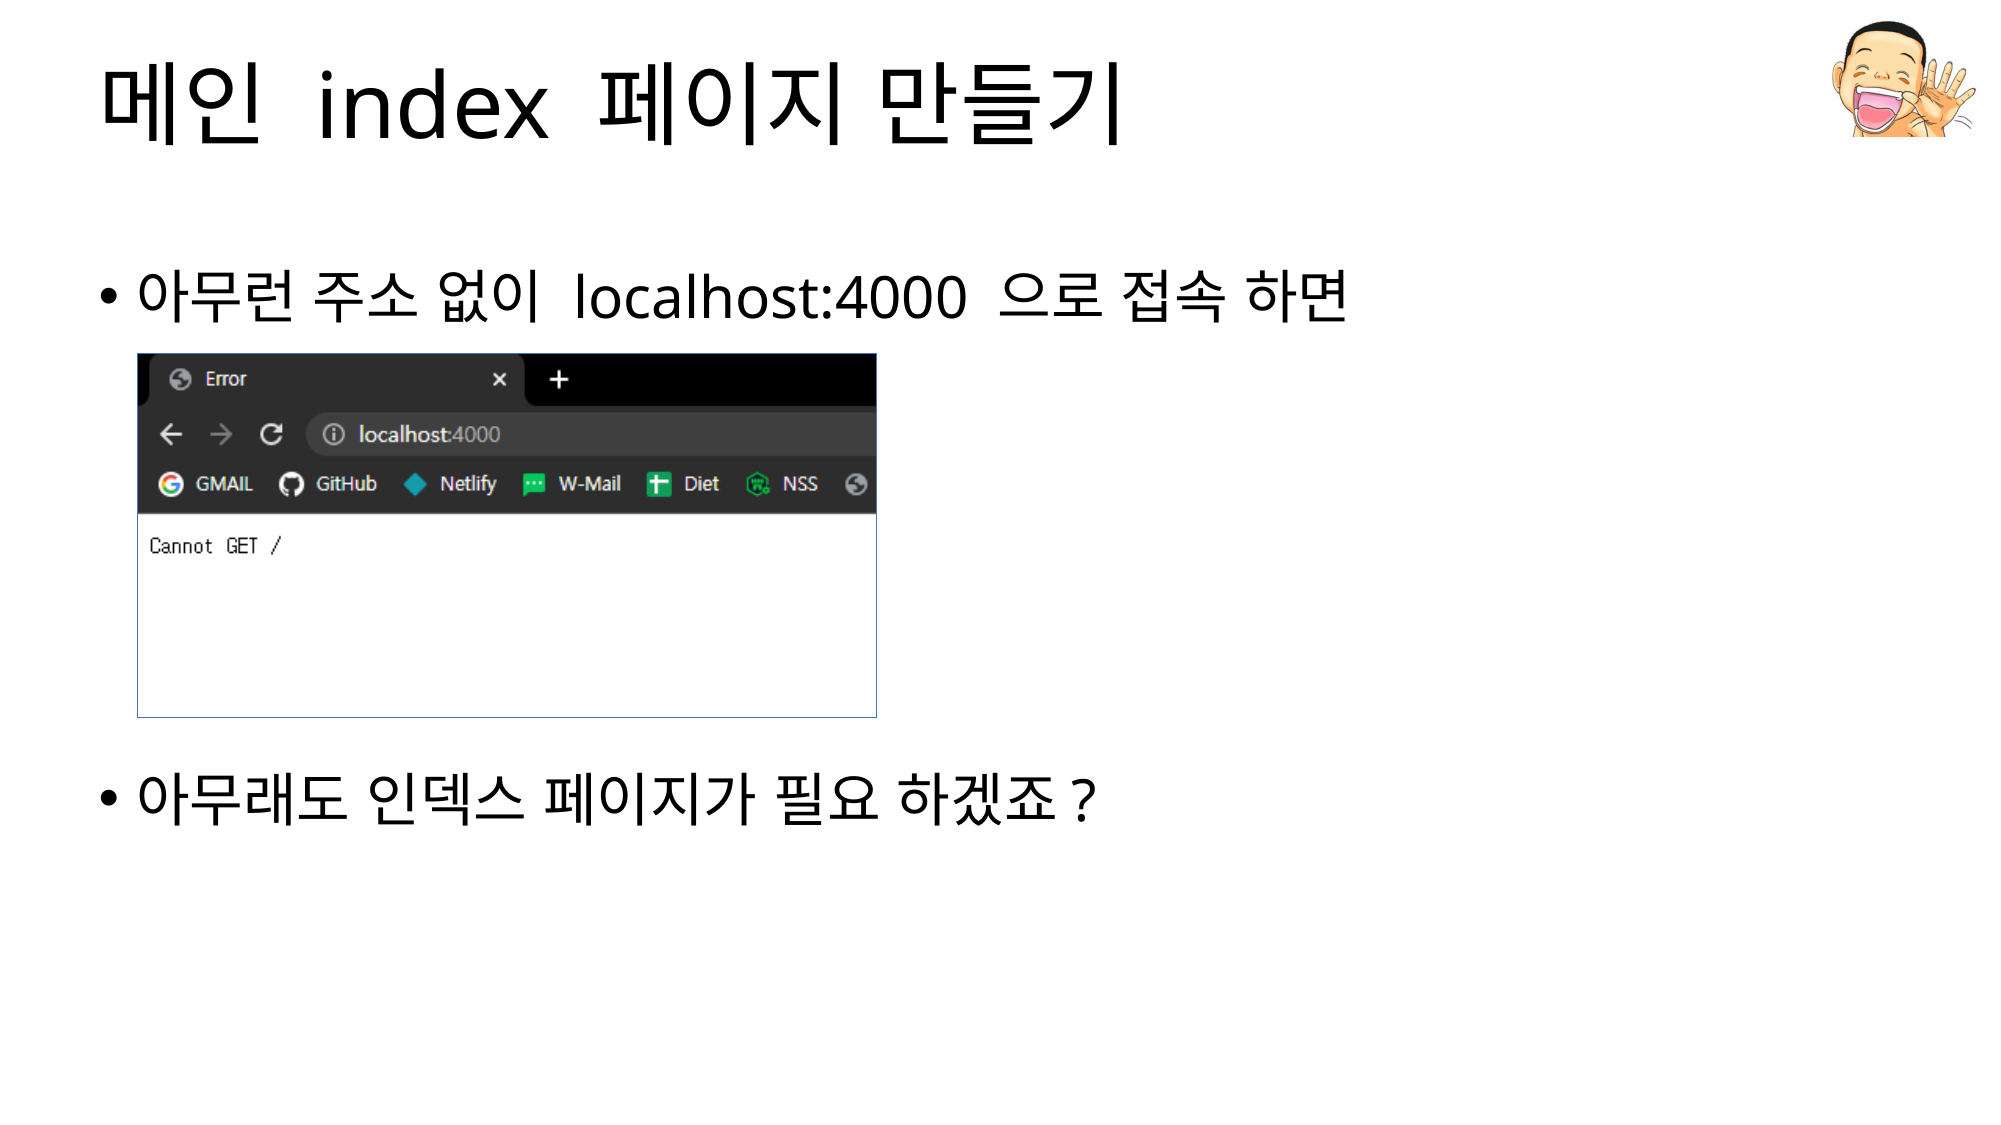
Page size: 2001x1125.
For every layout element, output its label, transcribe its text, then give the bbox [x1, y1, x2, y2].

picture [137, 353, 877, 718]
list 아무런 주소 없이 localhost:4000 으로 접속 하면 아무래도 인덱스 페이지가 필요 하겠죠? [83, 218, 1931, 1068]
title 메인 index 페이지 만들기 [83, 0, 1931, 218]
picture [1931, 0, 2000, 137]
